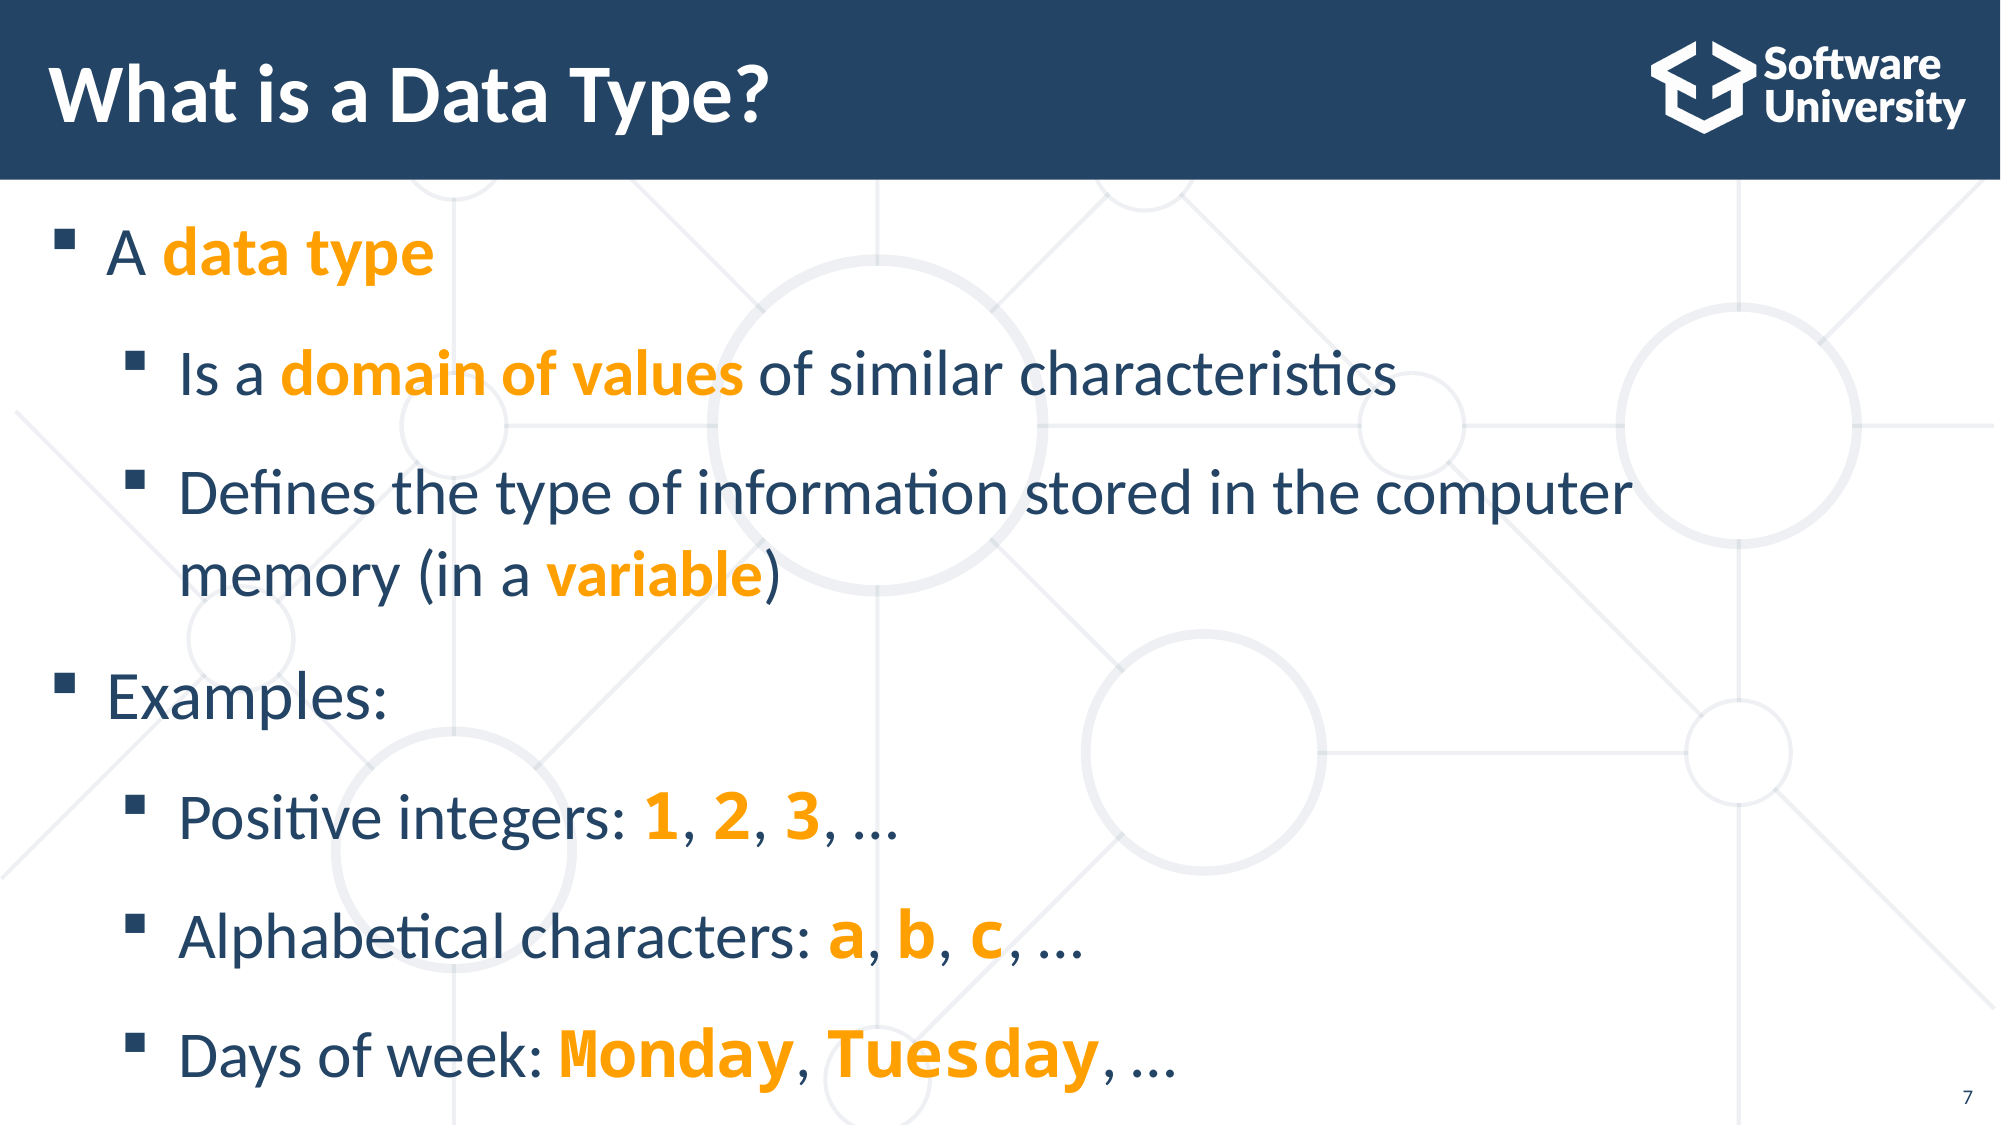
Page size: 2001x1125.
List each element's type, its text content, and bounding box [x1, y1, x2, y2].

list A data type Is a domain of values of similar characteristics Defines the type of information stored in the computer memory (in a variable) Examples: Positive integers: 1, 2, 3, … Alphabetical characters: a, b, c, … Days of week: Monday, Tuesday, … [31, 196, 1970, 1104]
title What is a Data Type? [31, 16, 1625, 162]
picture [1651, 41, 1966, 134]
slide_number 7 [1927, 1067, 1989, 1117]
